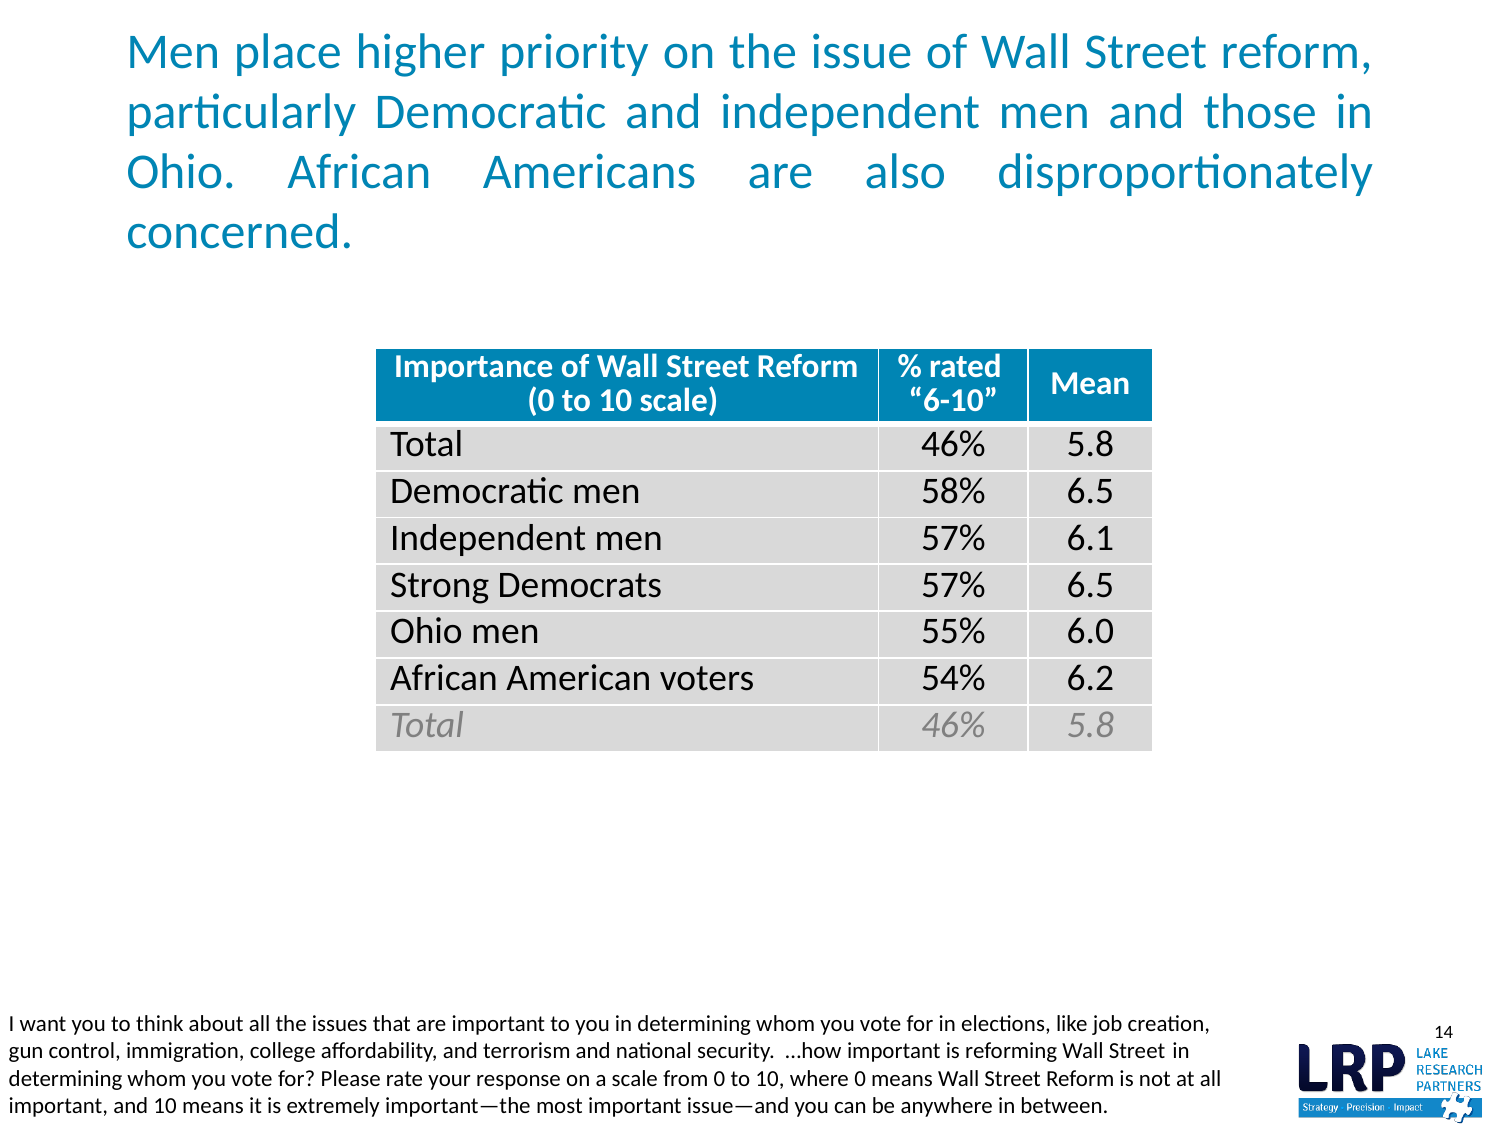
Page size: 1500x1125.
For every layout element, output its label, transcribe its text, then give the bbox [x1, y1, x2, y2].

title Men place higher priority on the issue of Wall Street reform, particularly Democratic and independent men and those in Ohio. African Americans are also disproportionately concerned. [111, 51, 1389, 225]
table_cell 55% [879, 612, 1027, 657]
table_cell Total [376, 706, 878, 751]
table_cell Total [376, 427, 878, 470]
table_cell 6.0 [1029, 612, 1152, 657]
table_cell Democratic men [376, 472, 878, 517]
table_cell 5.8 [1029, 706, 1152, 751]
table_cell 5.8 [1029, 427, 1152, 470]
table_cell 54% [879, 659, 1027, 704]
table_cell 6.5 [1029, 565, 1152, 610]
table_cell 6.5 [1029, 472, 1152, 517]
table_header % rated “6-10” [879, 349, 1027, 421]
table_cell 46% [879, 706, 1027, 751]
table_cell 46% [879, 427, 1027, 470]
table_cell 6.1 [1029, 518, 1152, 563]
table_cell African American voters [376, 659, 878, 704]
table_cell Ohio men [376, 612, 878, 657]
table_cell 58% [879, 472, 1027, 517]
table_cell Independent men [376, 518, 878, 563]
table_cell 57% [879, 518, 1027, 563]
footer 14 [1387, 1012, 1500, 1063]
text_box I want you to think about all the issues that are important to you in determining whom you vote for in elections, like job creation, gun control, immigration, college affordability, and terrorism and national security. …how important is reforming Wall Street in determining whom you vote for? Please rate your response on a scale from 0 to 10, where 0 means Wall Street Reform is not at all important, and 10 means it is extremely important—the most important issue—and you can be anywhere in between. [0, 1000, 1263, 1125]
picture [1297, 1043, 1485, 1124]
table_cell Strong Democrats [376, 565, 878, 610]
table_header Importance of Wall Street Reform (0 to 10 scale) [376, 349, 878, 421]
table_header Mean [1029, 349, 1152, 421]
table_cell 6.2 [1029, 659, 1152, 704]
table_cell 57% [879, 565, 1027, 610]
